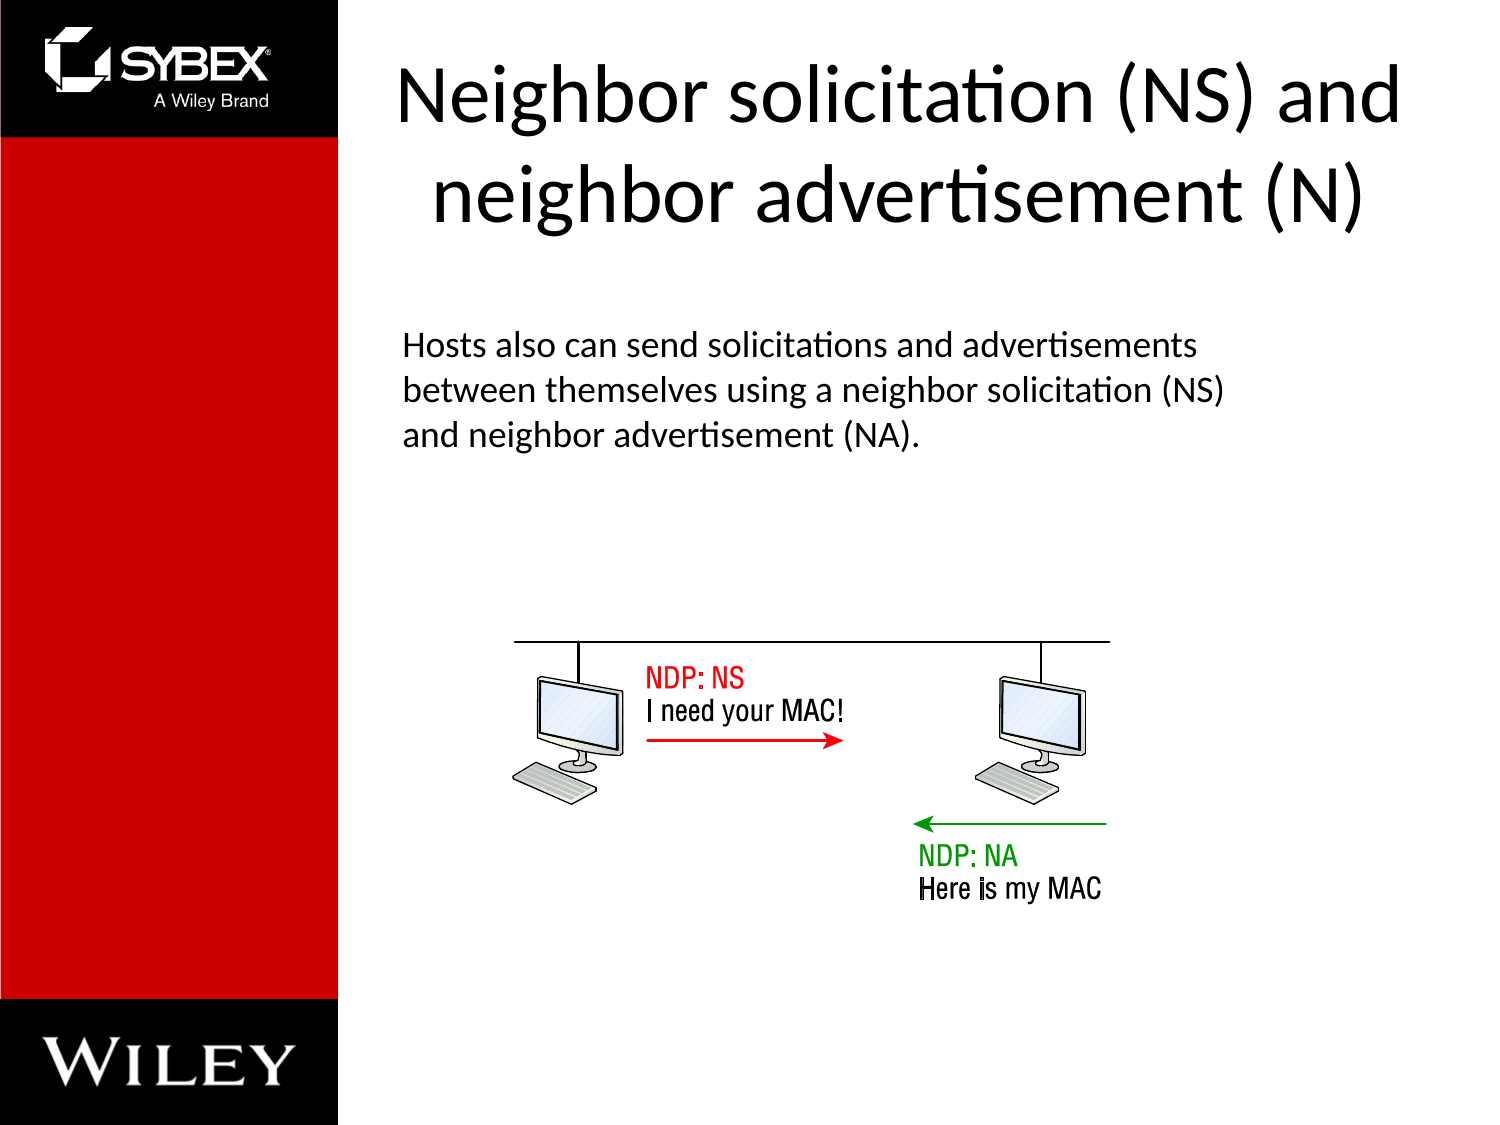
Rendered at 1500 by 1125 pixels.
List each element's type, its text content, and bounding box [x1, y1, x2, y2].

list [512, 637, 1113, 907]
title Neighbor solicitation (NS) and neighbor advertisement (N) [375, 45, 1425, 233]
picture [45, 27, 271, 111]
picture [0, 999, 338, 1125]
text_box Hosts also can send solicitations and advertisements between themselves using a neighbor solicitation (NS) and neighbor advertisement (NA). [387, 312, 1275, 463]
